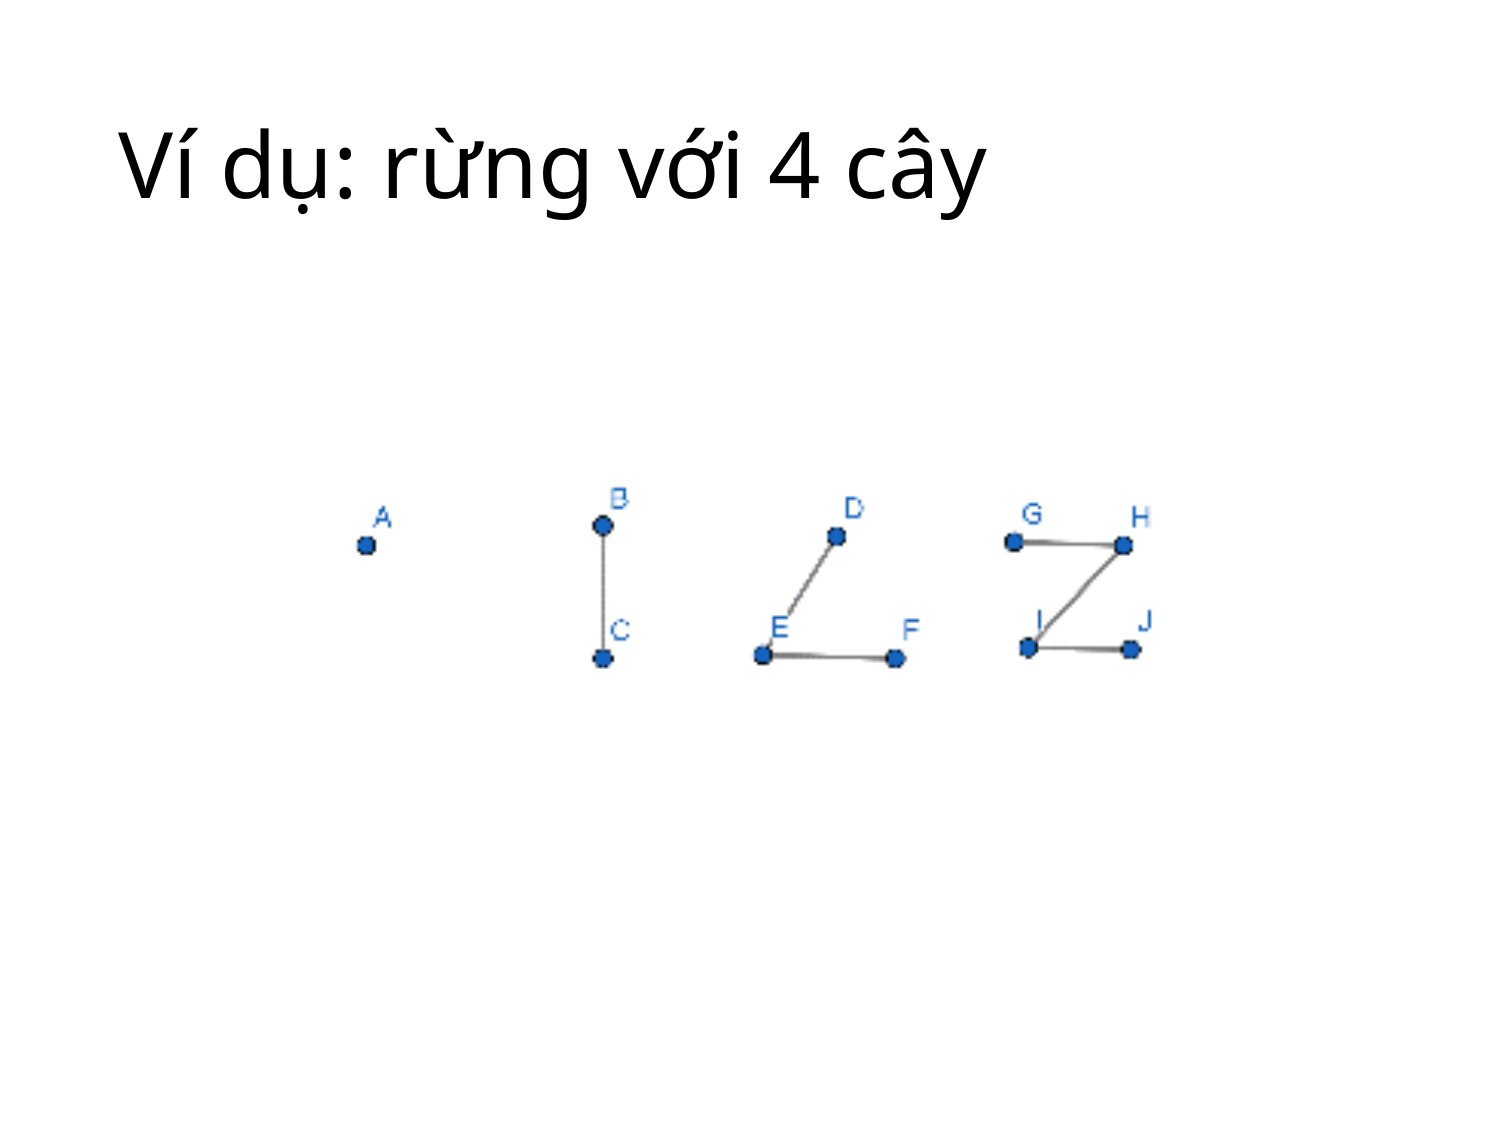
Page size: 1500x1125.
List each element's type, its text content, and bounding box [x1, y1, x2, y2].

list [288, 467, 1188, 687]
title Ví dụ: rừng với 4 cây [103, 59, 1397, 278]
